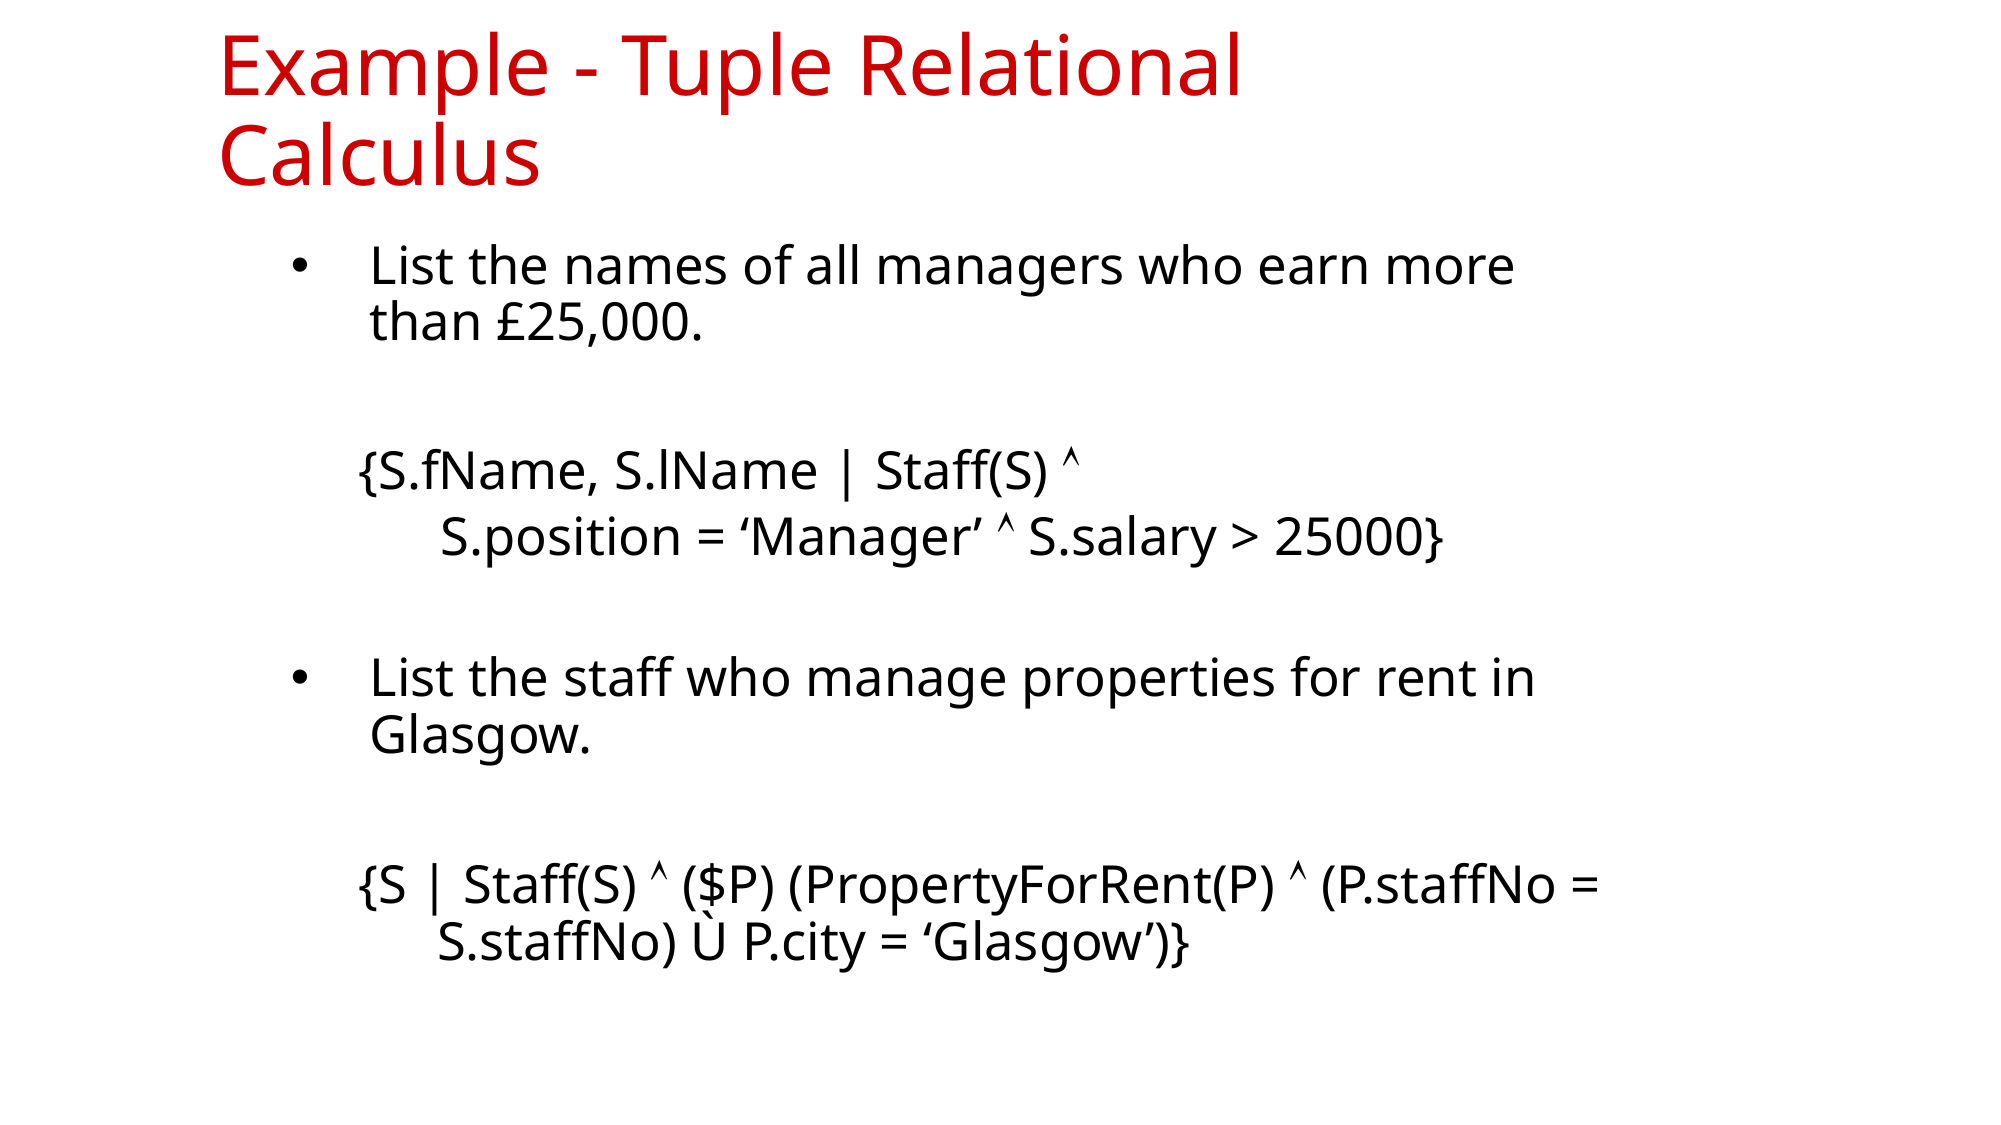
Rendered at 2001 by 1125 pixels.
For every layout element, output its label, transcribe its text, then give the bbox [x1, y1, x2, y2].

title Example - Tuple Relational Calculus [202, 64, 1578, 163]
list List the names of all managers who earn more than £25,000. {S.fName, S.lName | Staff(S)  S.position = ‘Manager’  S.salary > 25000} List the staff who manage properties for rent in Glasgow. {S | Staff(S)  ($P) (PropertyForRent(P)  (P.staffNo = S.staffNo) Ù P.city = ‘Glasgow’)} [275, 231, 1639, 988]
